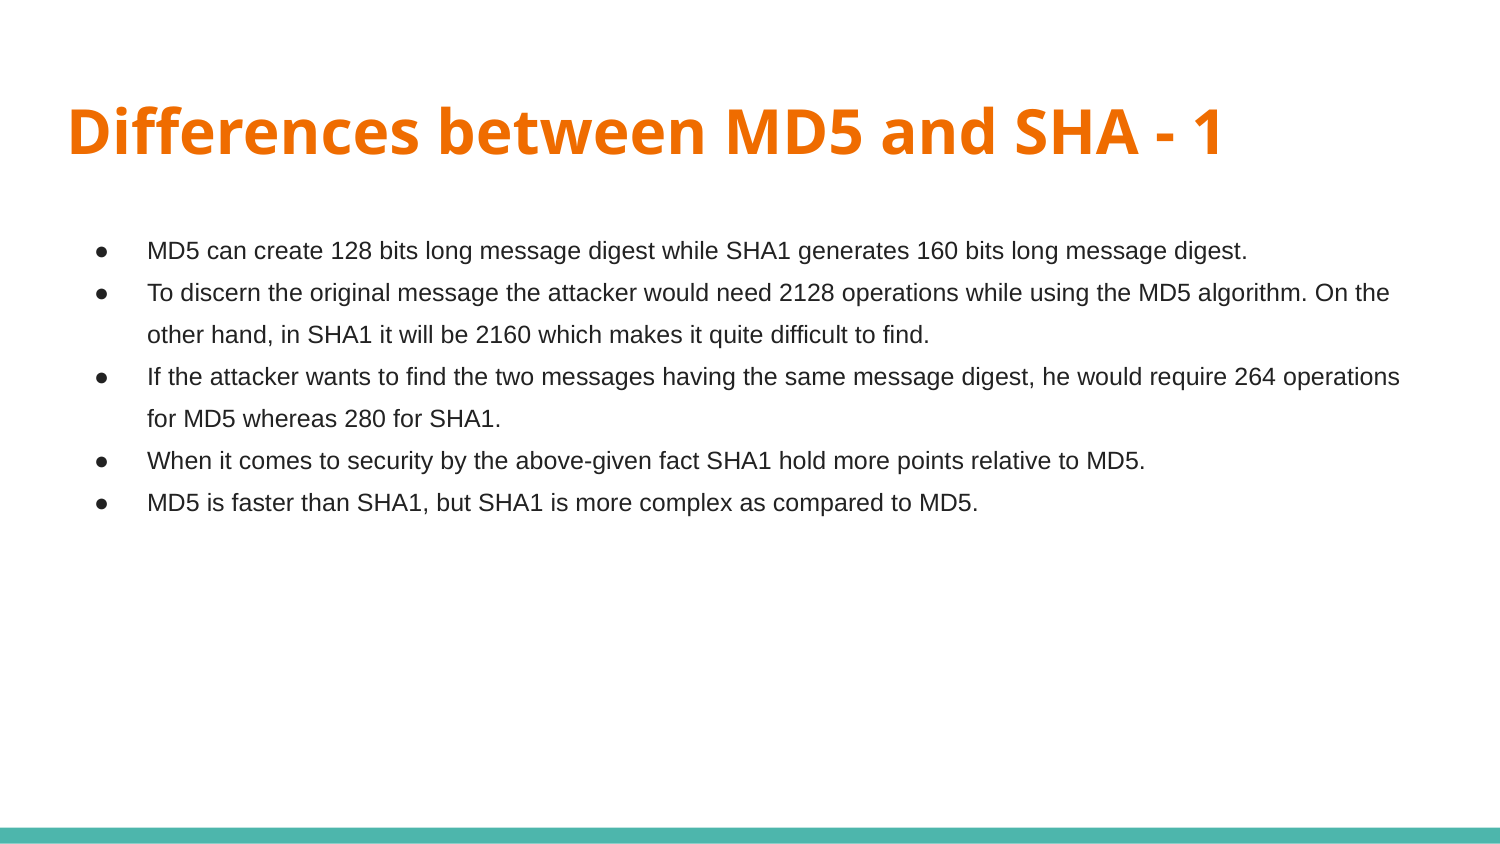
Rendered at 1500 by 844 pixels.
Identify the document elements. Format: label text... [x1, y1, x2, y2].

title Differences between MD5 and SHA - 1 [51, 72, 1449, 189]
list MD5 can create 128 bits long message digest while SHA1 generates 160 bits long message digest. To discern the original message the attacker would need 2128 operations while using the MD5 algorithm. On the other hand, in SHA1 it will be 2160 which makes it quite difficult to find. If the attacker wants to find the two messages having the same message digest, he would require 264 operations for MD5 whereas 280 for SHA1. When it comes to security by the above-given fact SHA1 hold more points relative to MD5. MD5 is faster than SHA1, but SHA1 is more complex as compared to MD5. [51, 207, 1449, 750]
